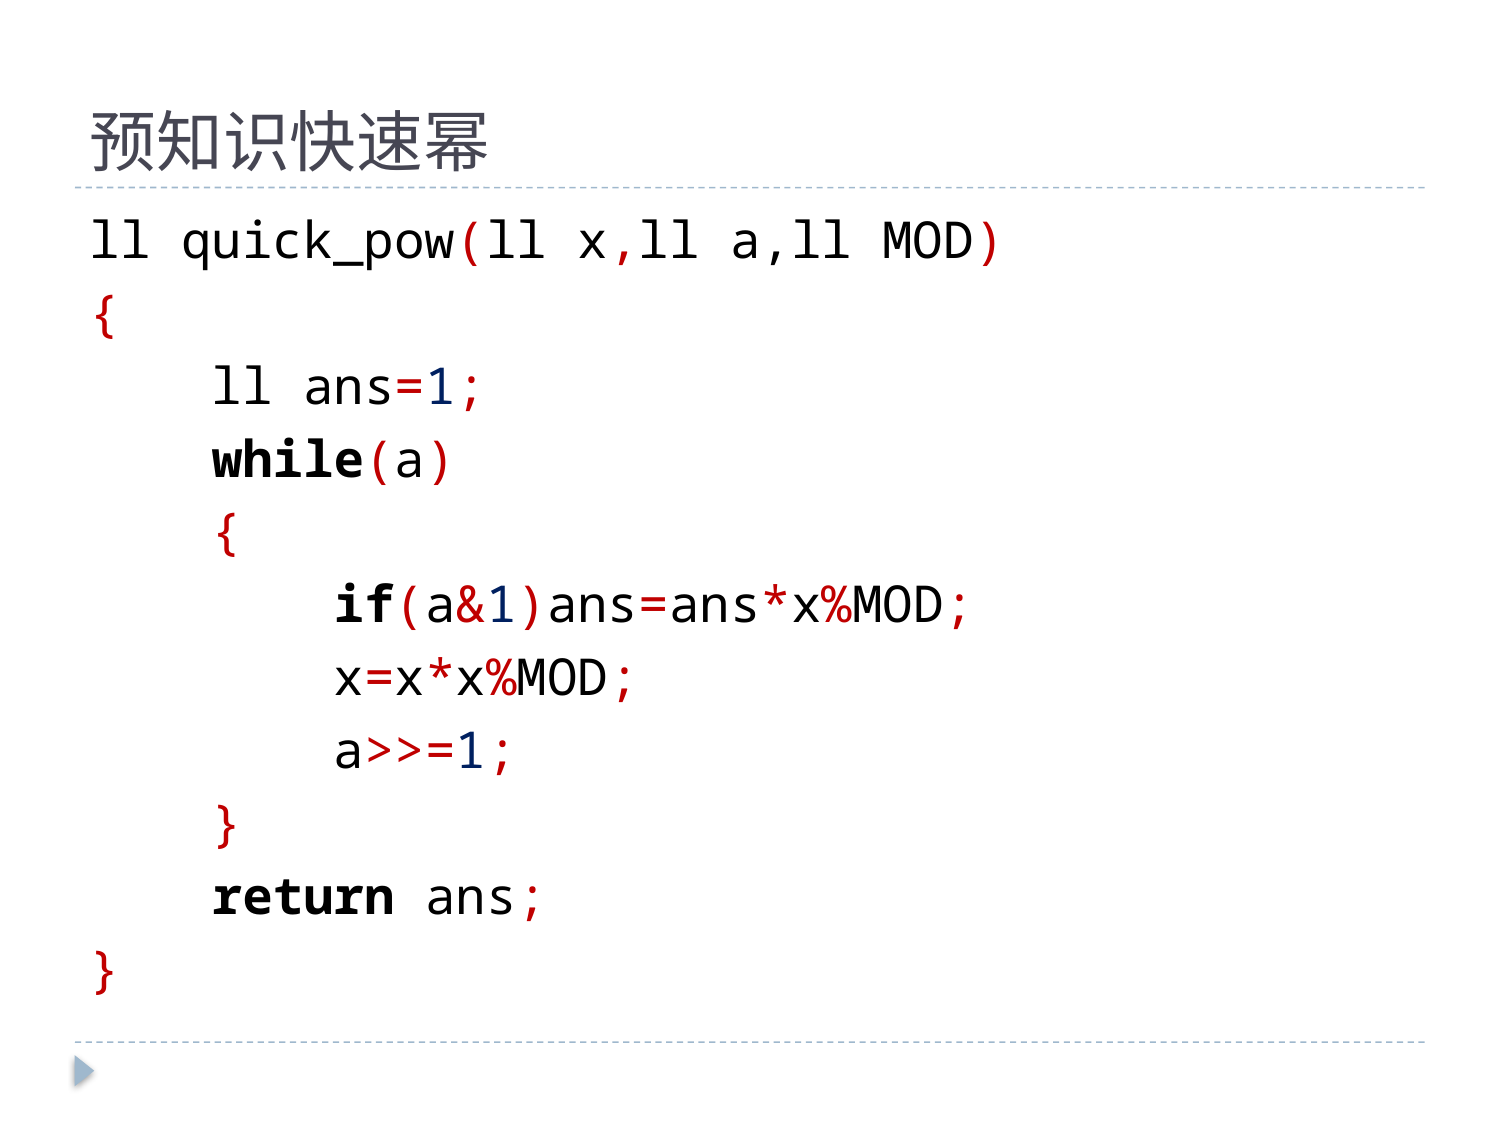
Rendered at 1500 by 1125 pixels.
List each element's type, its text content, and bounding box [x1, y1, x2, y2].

list ll quick_pow(ll x,ll a,ll MOD) { ll ans=1; while(a) { if(a&1)ans=ans*x%MOD; x=x*x%MOD; a>>=1; } return ans; } [75, 200, 1425, 1010]
